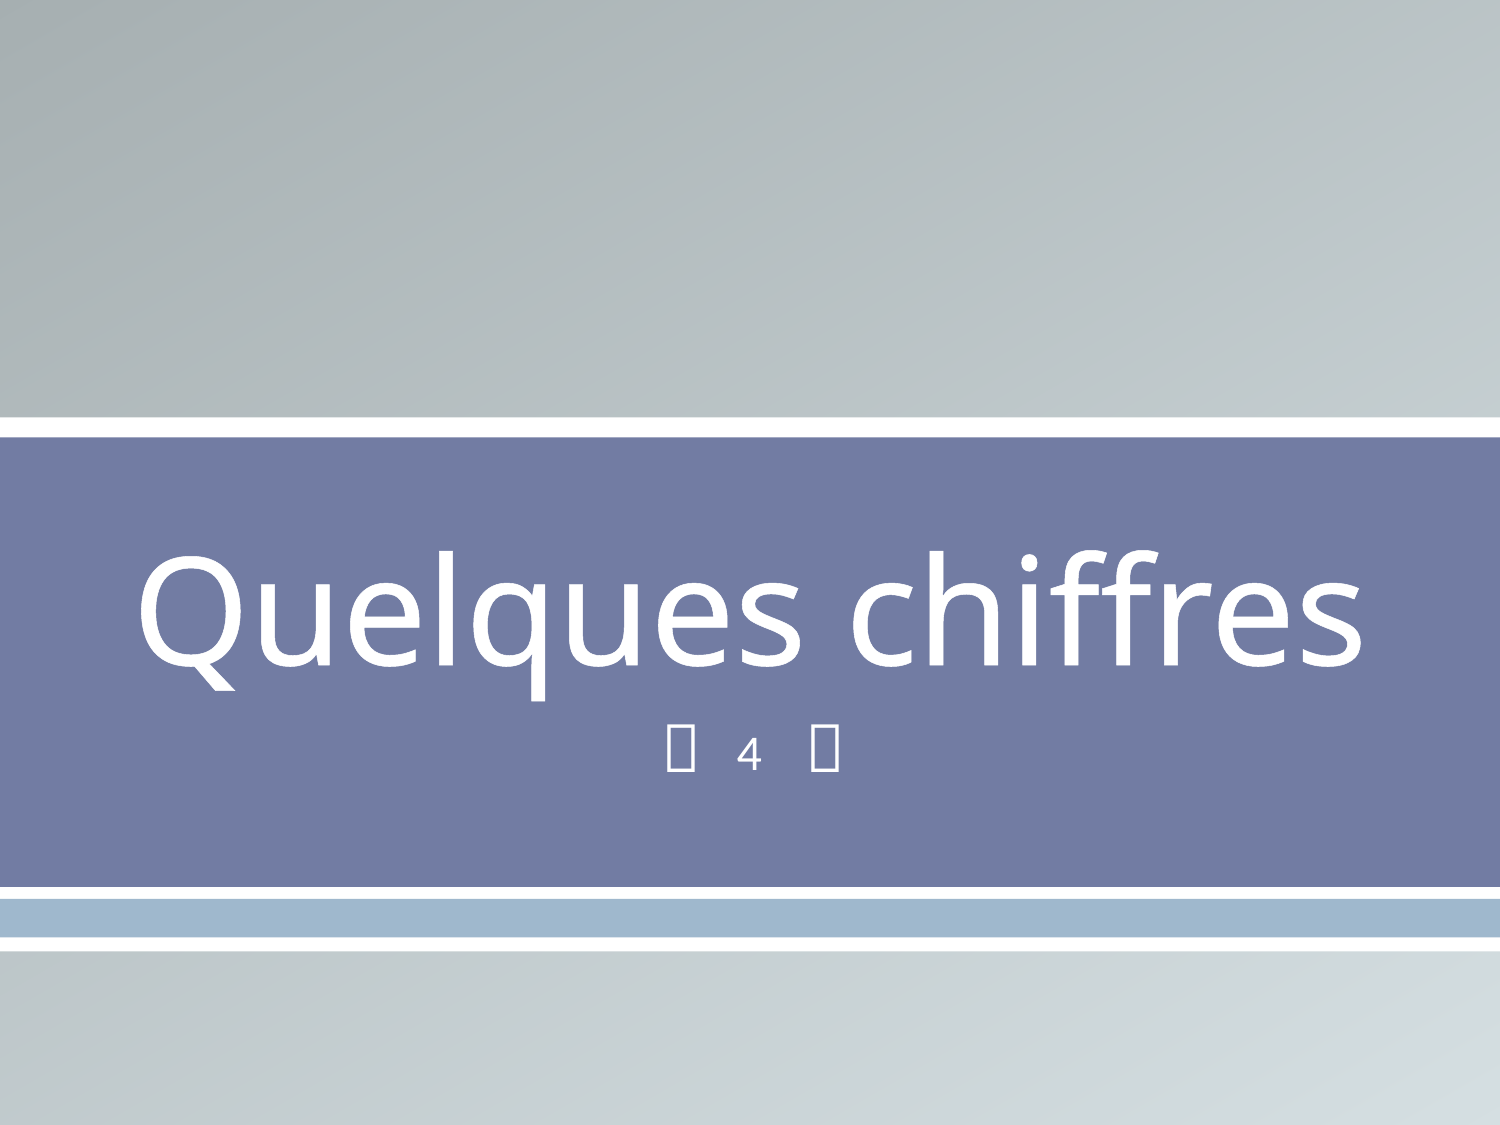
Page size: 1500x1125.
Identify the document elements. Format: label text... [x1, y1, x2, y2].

title Quelques chiffres [37, 462, 1463, 703]
slide_number 4 [649, 720, 849, 780]
